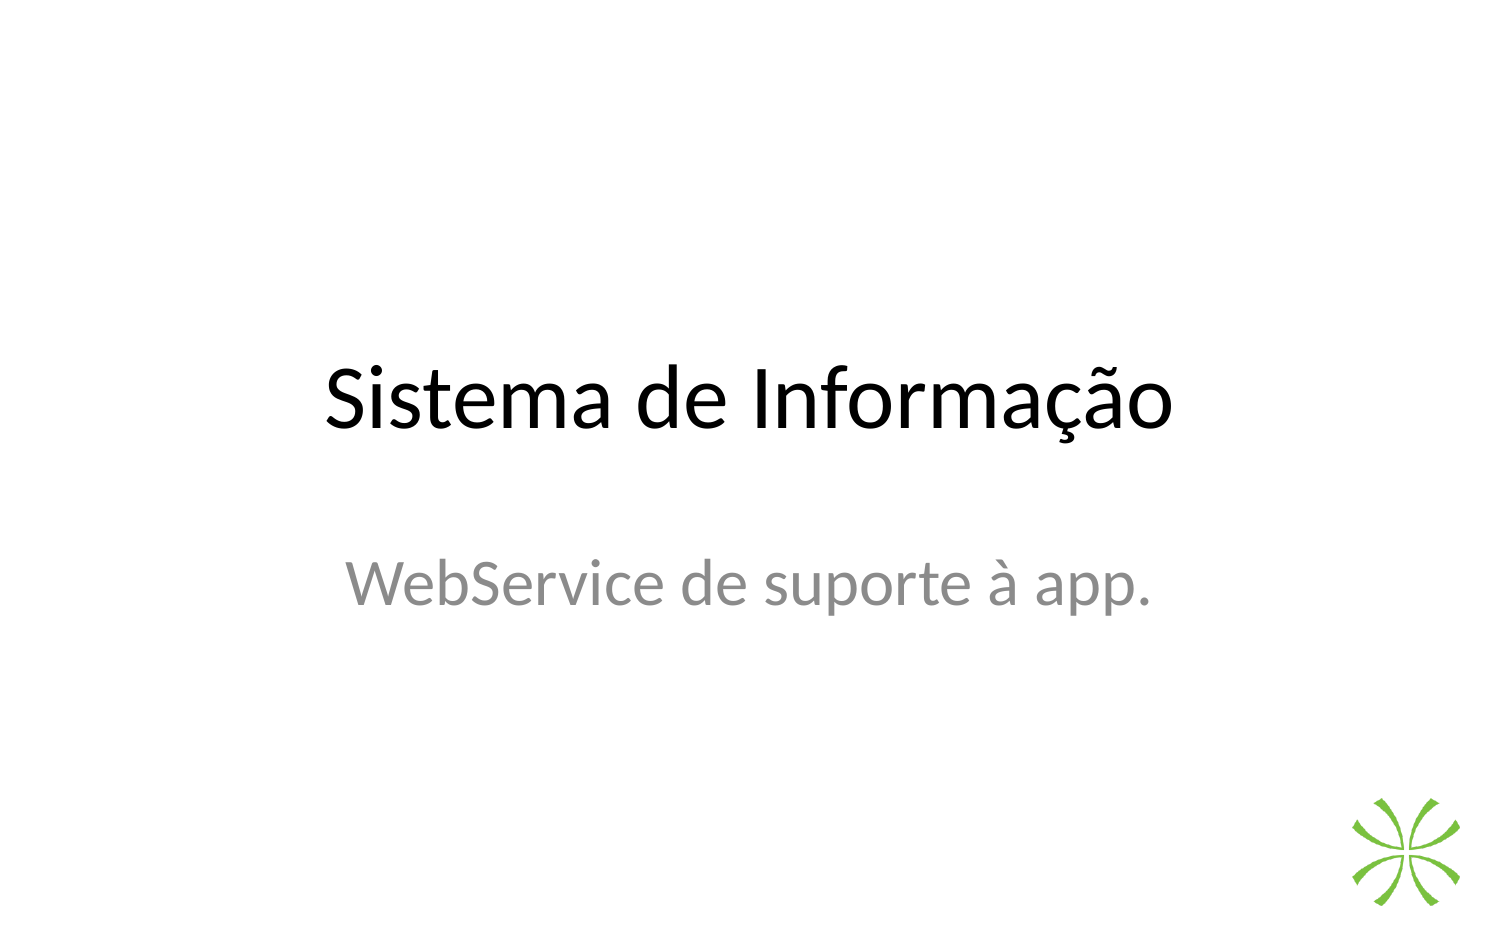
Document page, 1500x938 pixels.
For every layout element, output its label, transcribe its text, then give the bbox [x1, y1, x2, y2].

subtitle WebService de suporte à app. [225, 531, 1275, 771]
title Sistema de Informação [112, 291, 1388, 493]
picture [1352, 798, 1460, 906]
